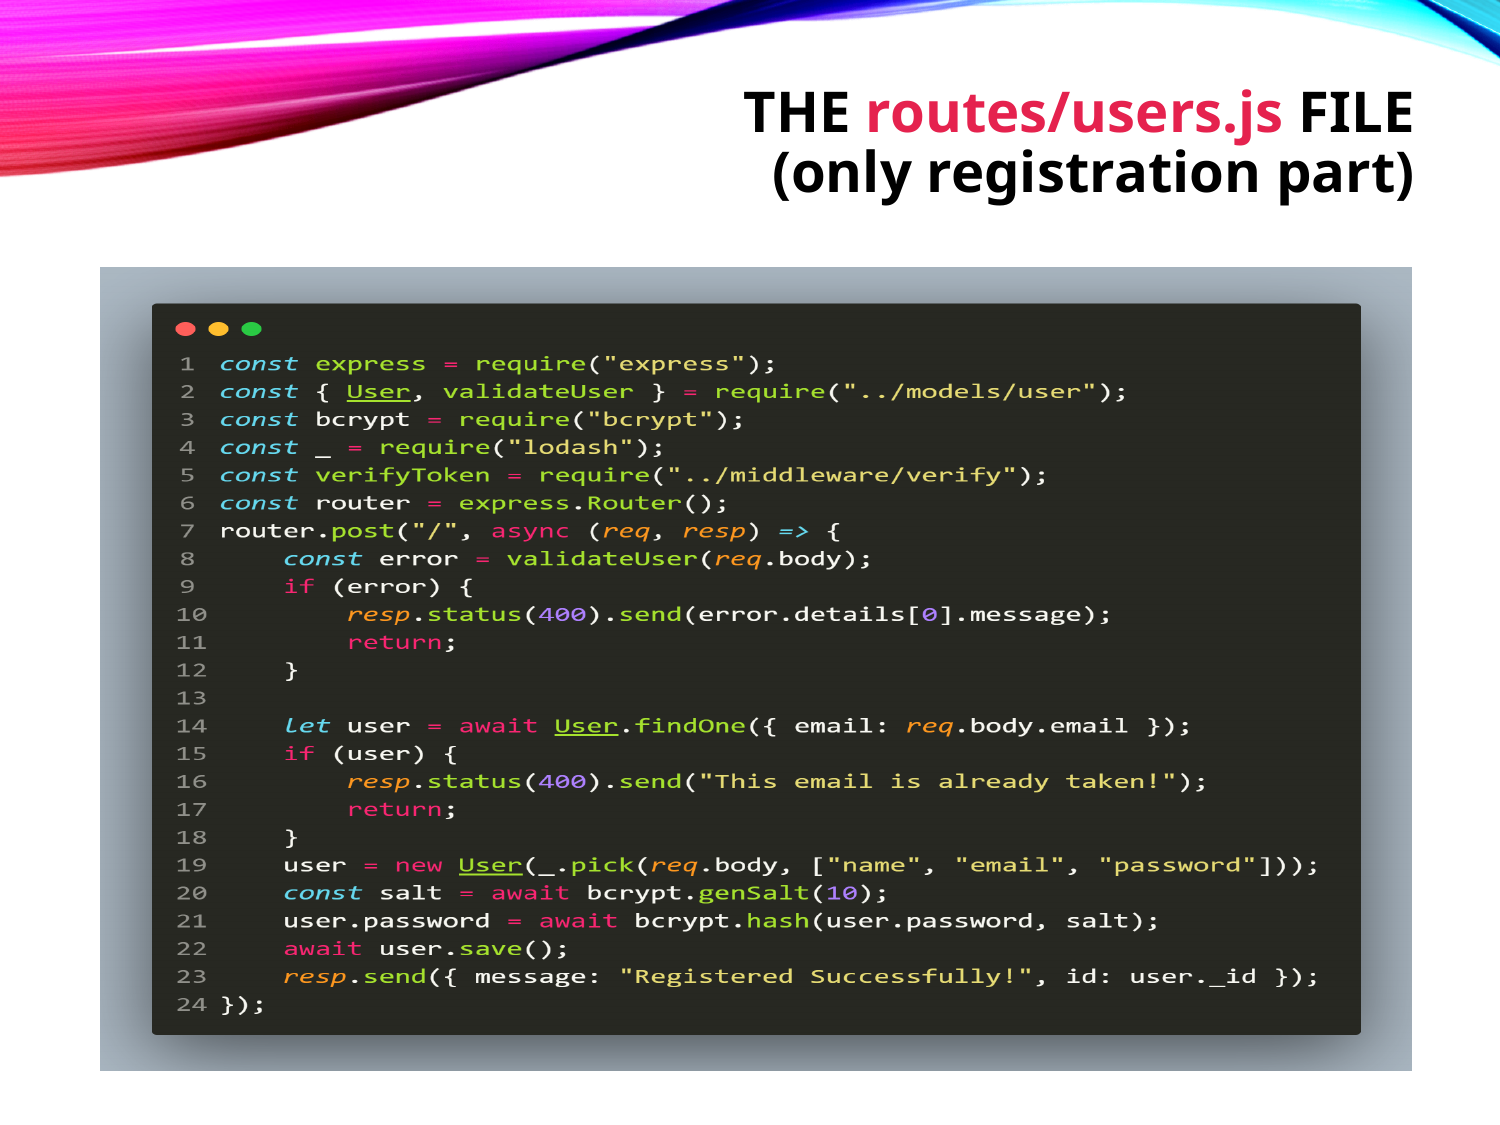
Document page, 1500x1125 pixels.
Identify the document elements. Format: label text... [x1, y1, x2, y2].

picture [0, 0, 1500, 178]
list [100, 266, 1412, 1071]
title The routes/users.js FILE (only registration part) [383, 38, 1431, 251]
